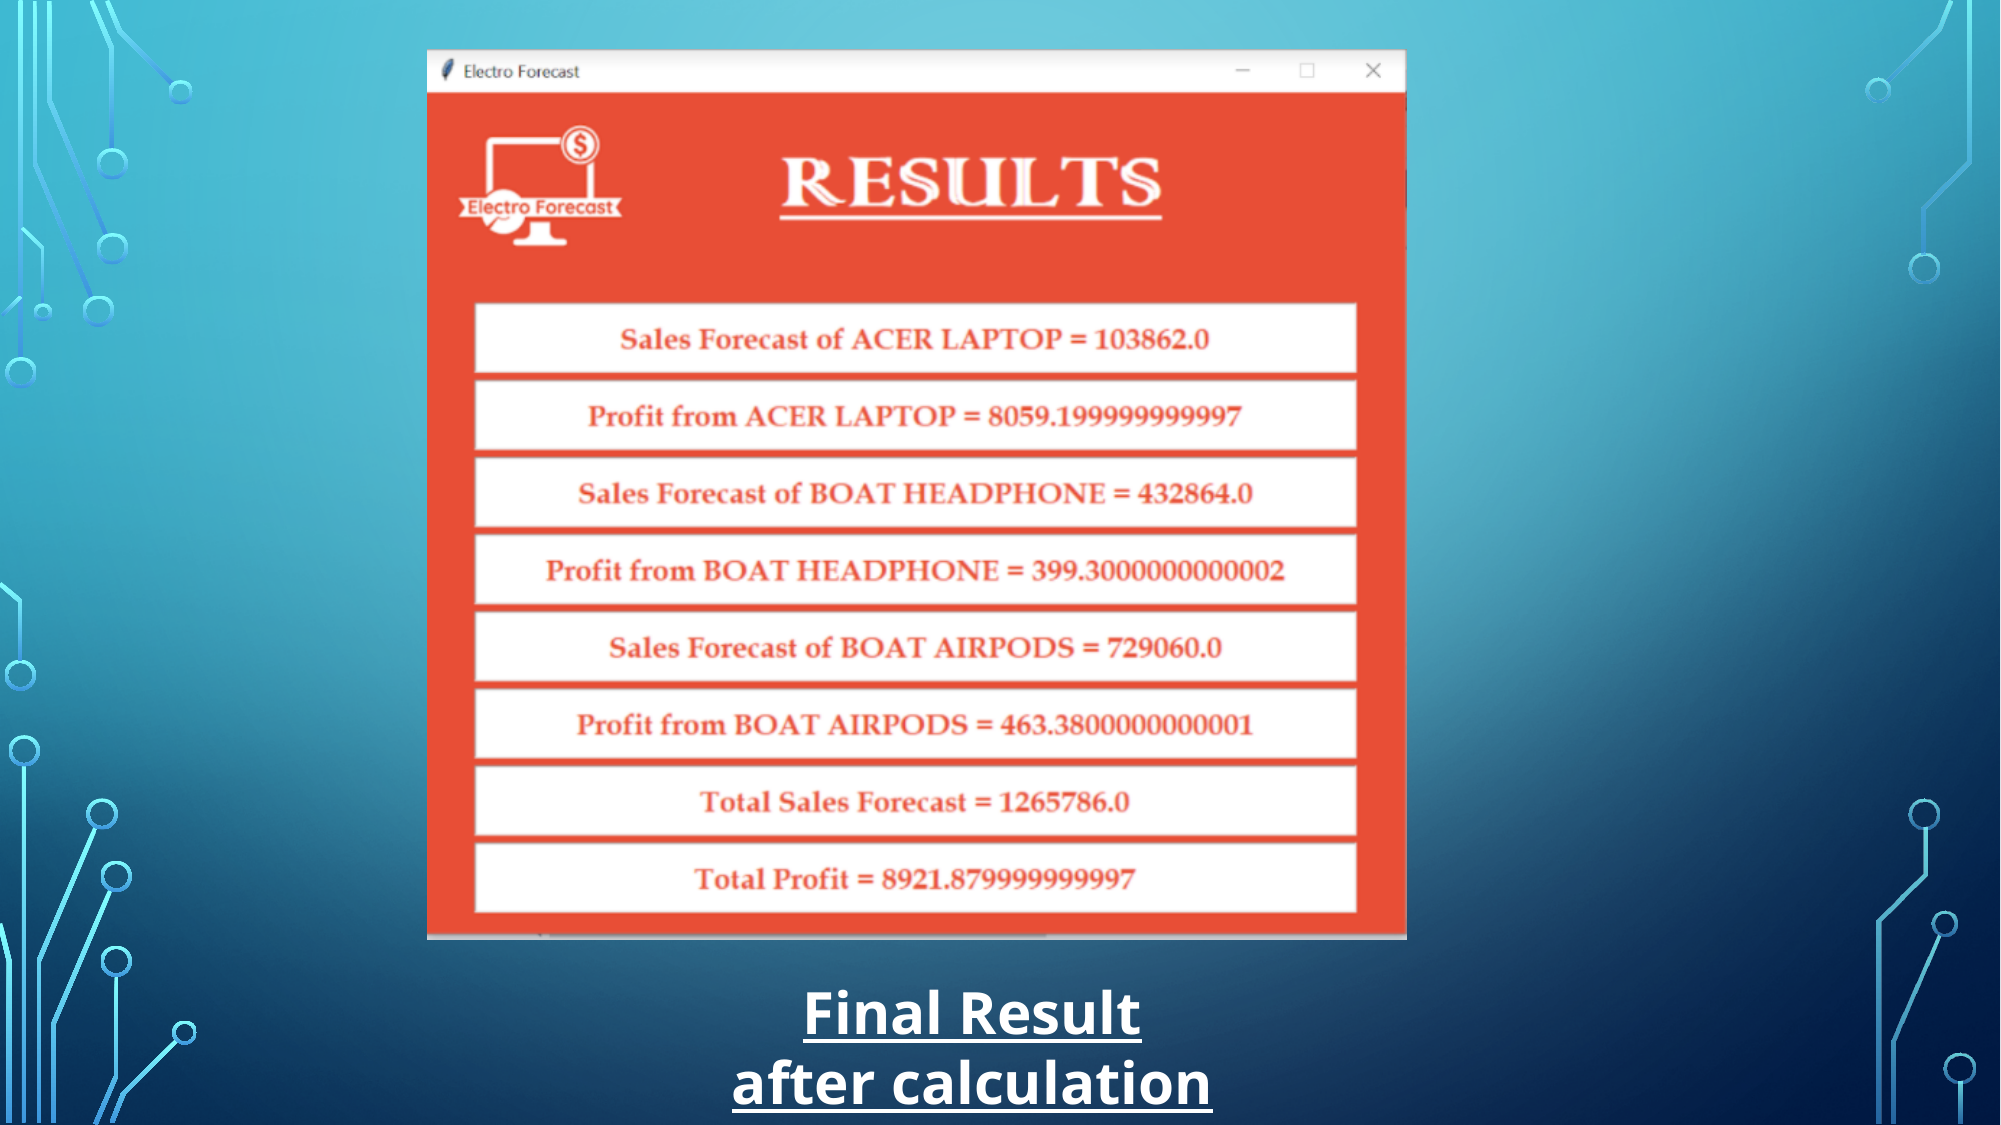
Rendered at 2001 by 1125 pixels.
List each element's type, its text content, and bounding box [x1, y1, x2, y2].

text_box Final Result after calculation [715, 968, 1230, 1124]
picture [426, 48, 1408, 940]
